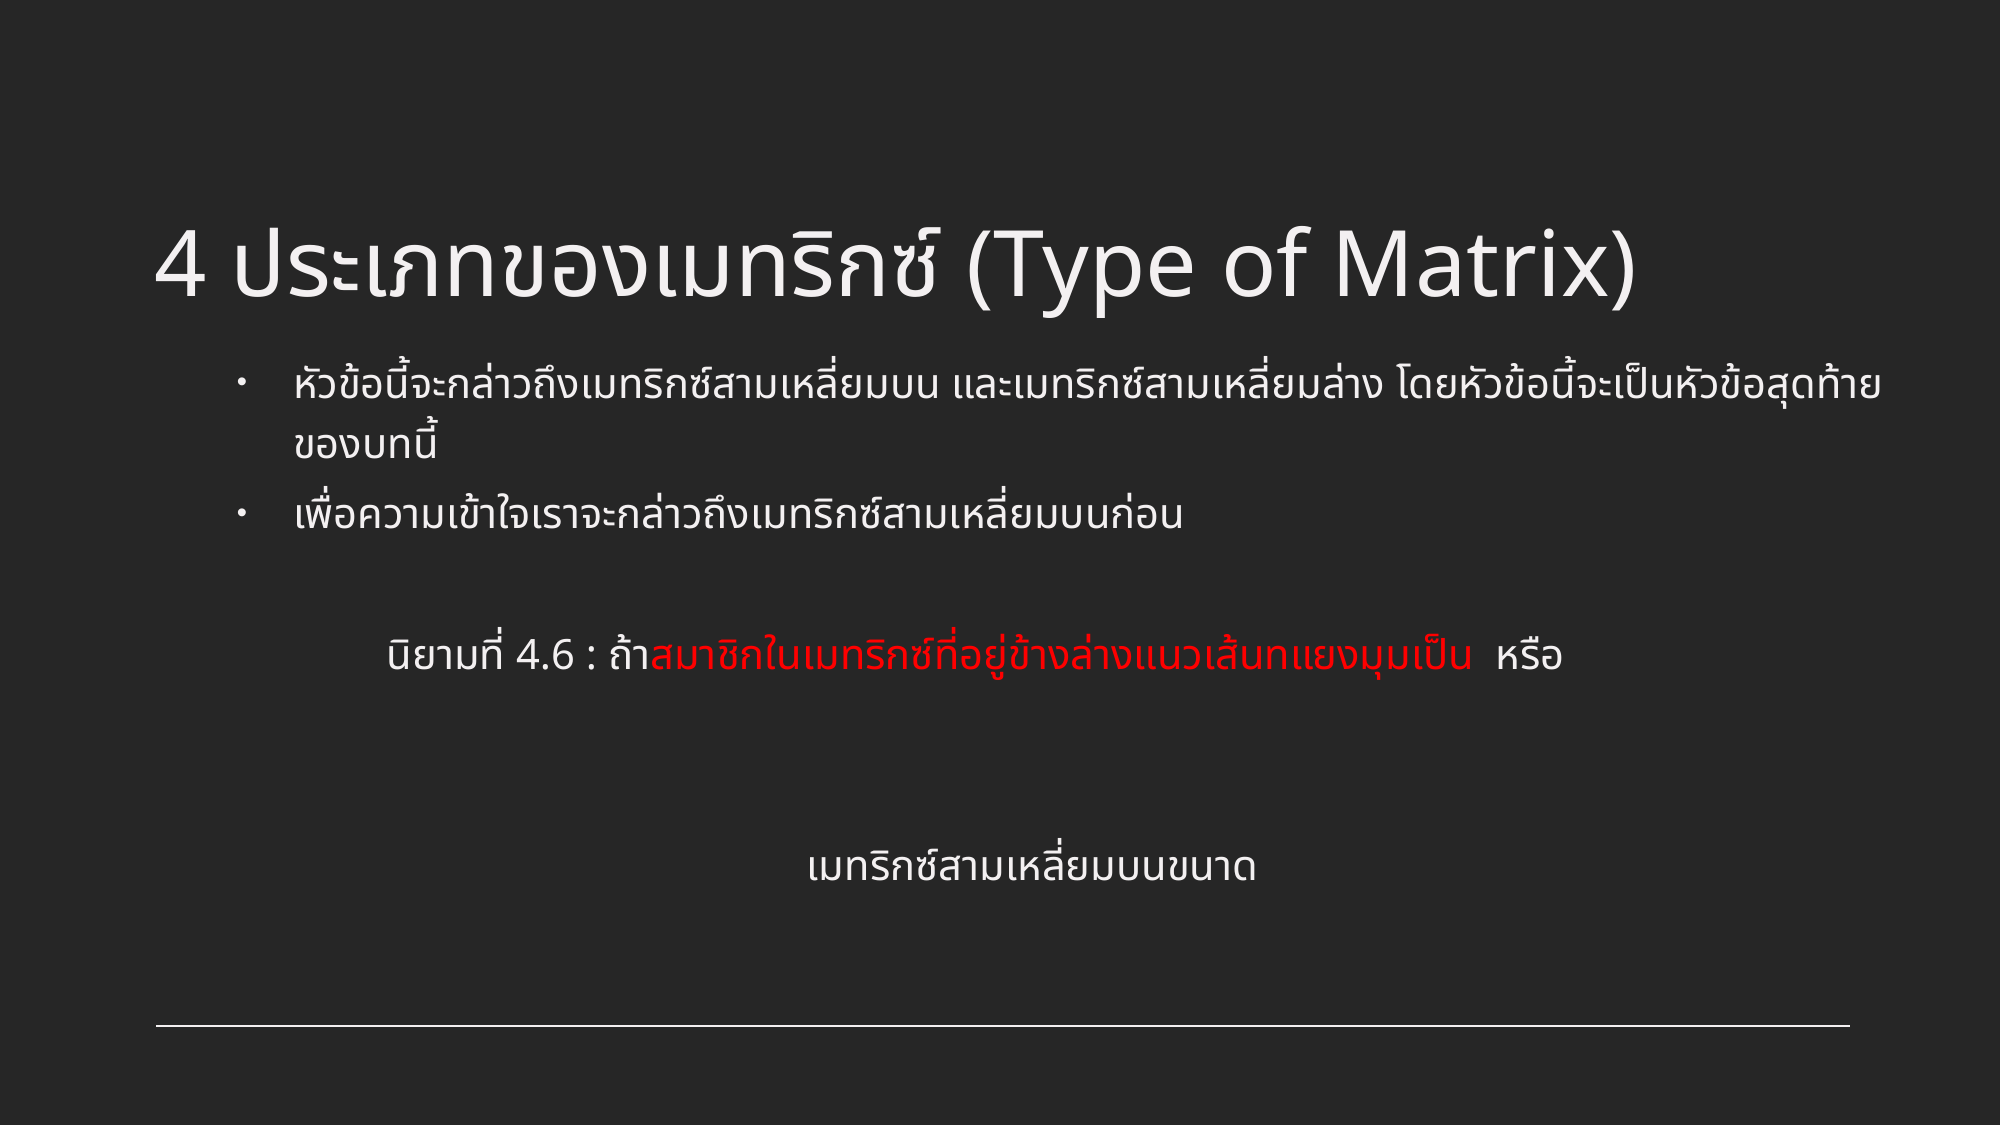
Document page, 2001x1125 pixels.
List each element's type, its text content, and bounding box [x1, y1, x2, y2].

title 4 ประเภทของเมทริกซ์ (Type of Matrix) [139, 143, 1850, 322]
